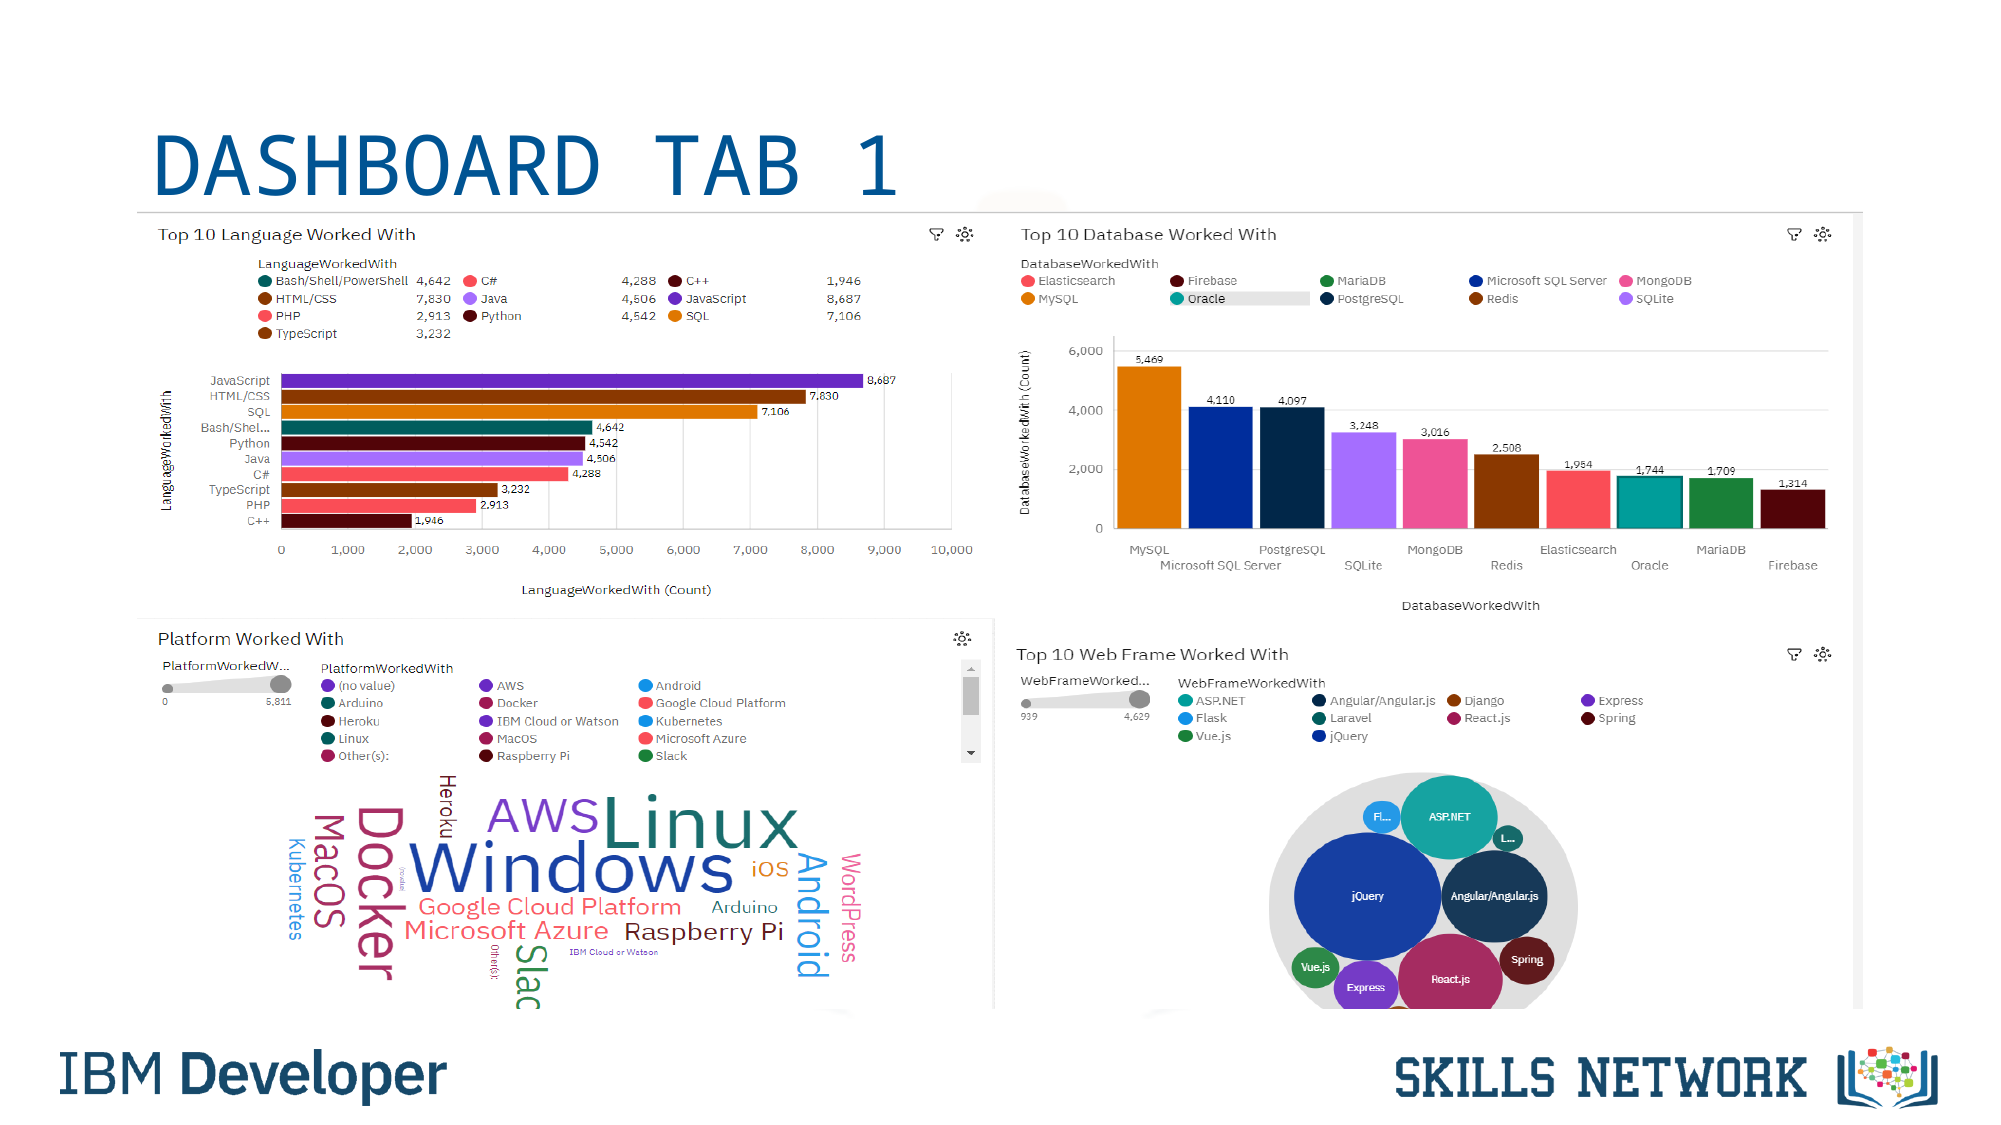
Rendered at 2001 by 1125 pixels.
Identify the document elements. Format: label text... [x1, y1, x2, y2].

picture [137, 211, 1863, 1009]
picture [1390, 1045, 1945, 1111]
picture [55, 1045, 459, 1108]
title DASHBOARD TAB 1 [137, 59, 1863, 211]
